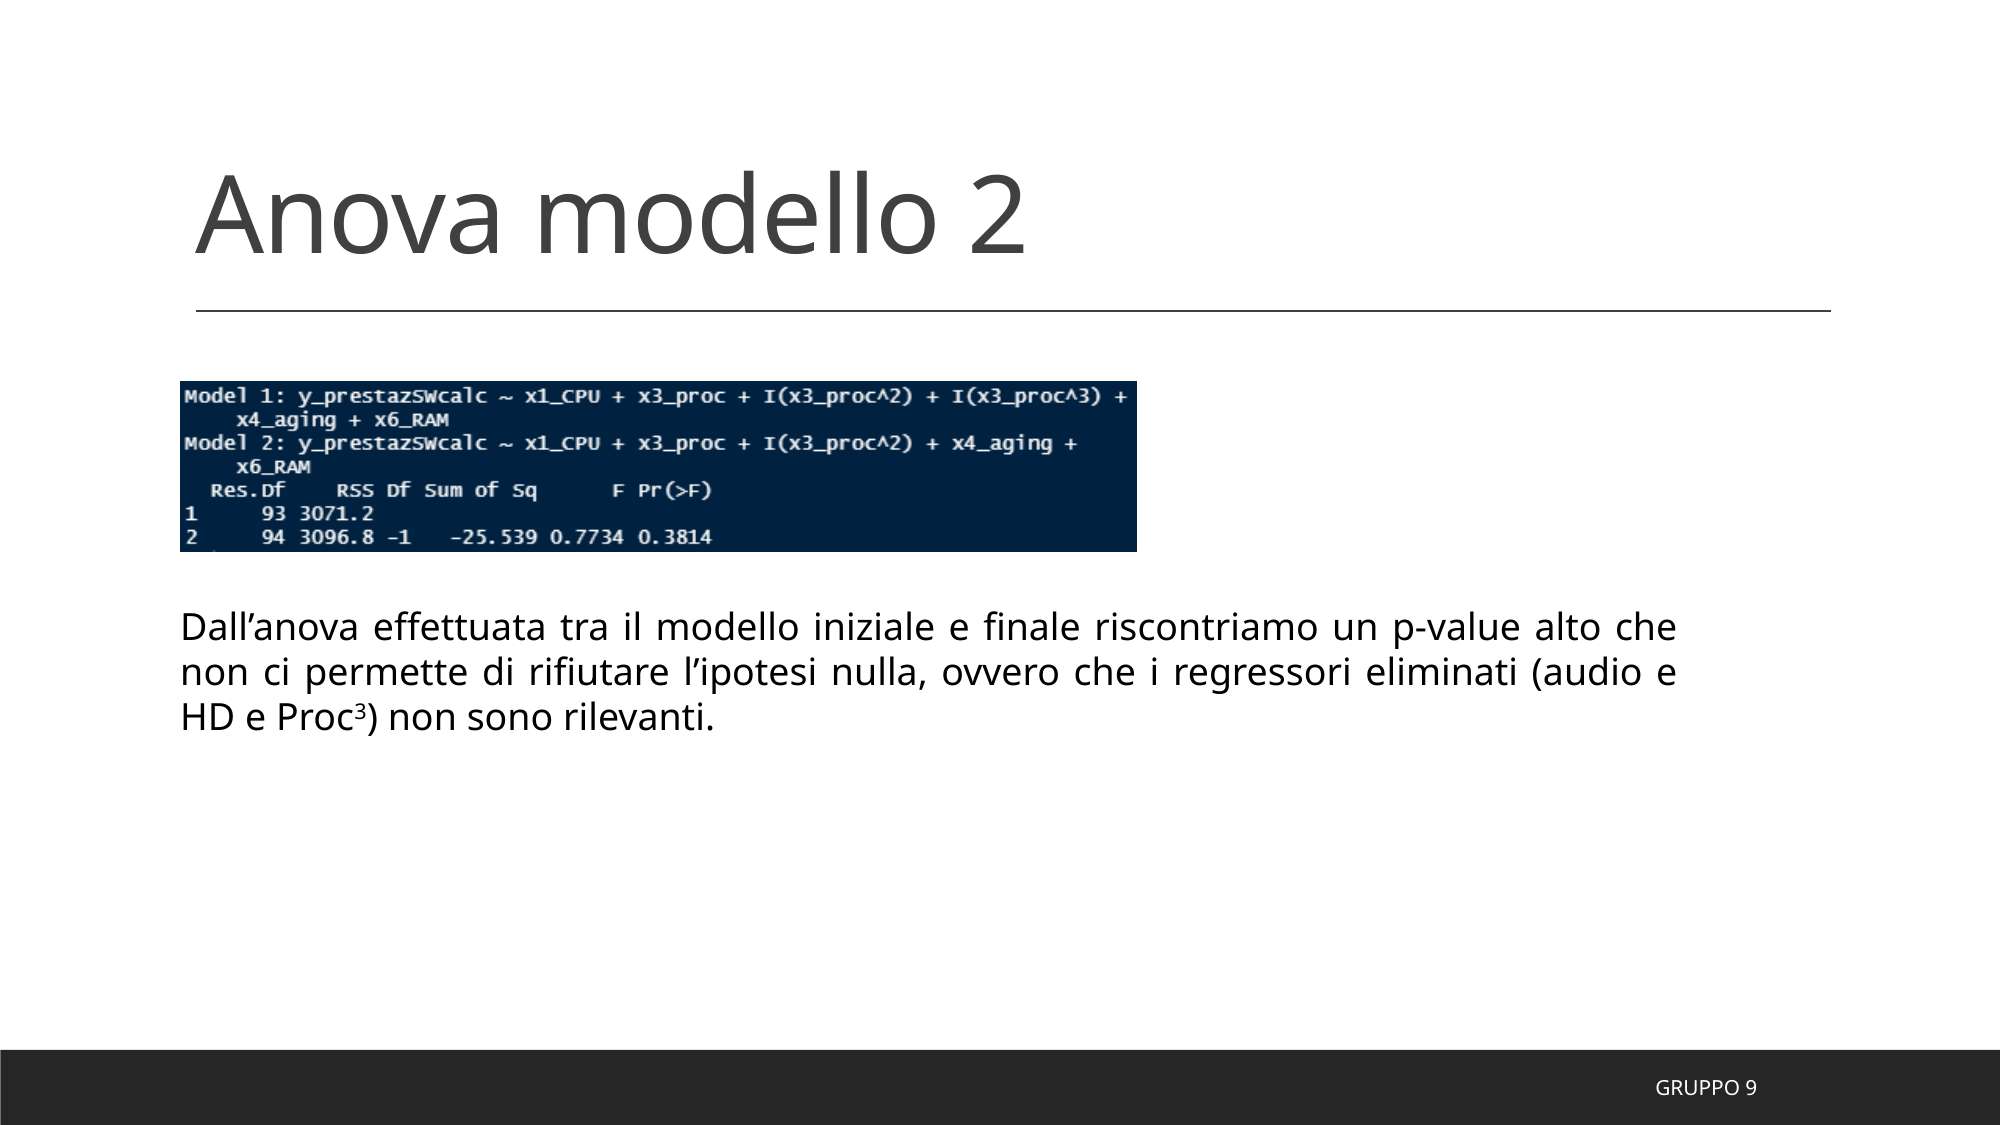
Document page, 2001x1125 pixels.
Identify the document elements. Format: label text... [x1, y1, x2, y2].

title Anova modello 2 [180, 47, 1830, 285]
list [179, 380, 1137, 553]
text_box Dall’anova effettuata tra il modello iniziale e finale riscontriamo un p-value alto che non ci permette di rifiutare l’ipotesi nulla, ovvero che i regressori eliminati (audio e HD e Proc3) non sono rilevanti. [165, 595, 1694, 746]
slide_number GRUPPO 9 [1348, 1057, 1773, 1118]
